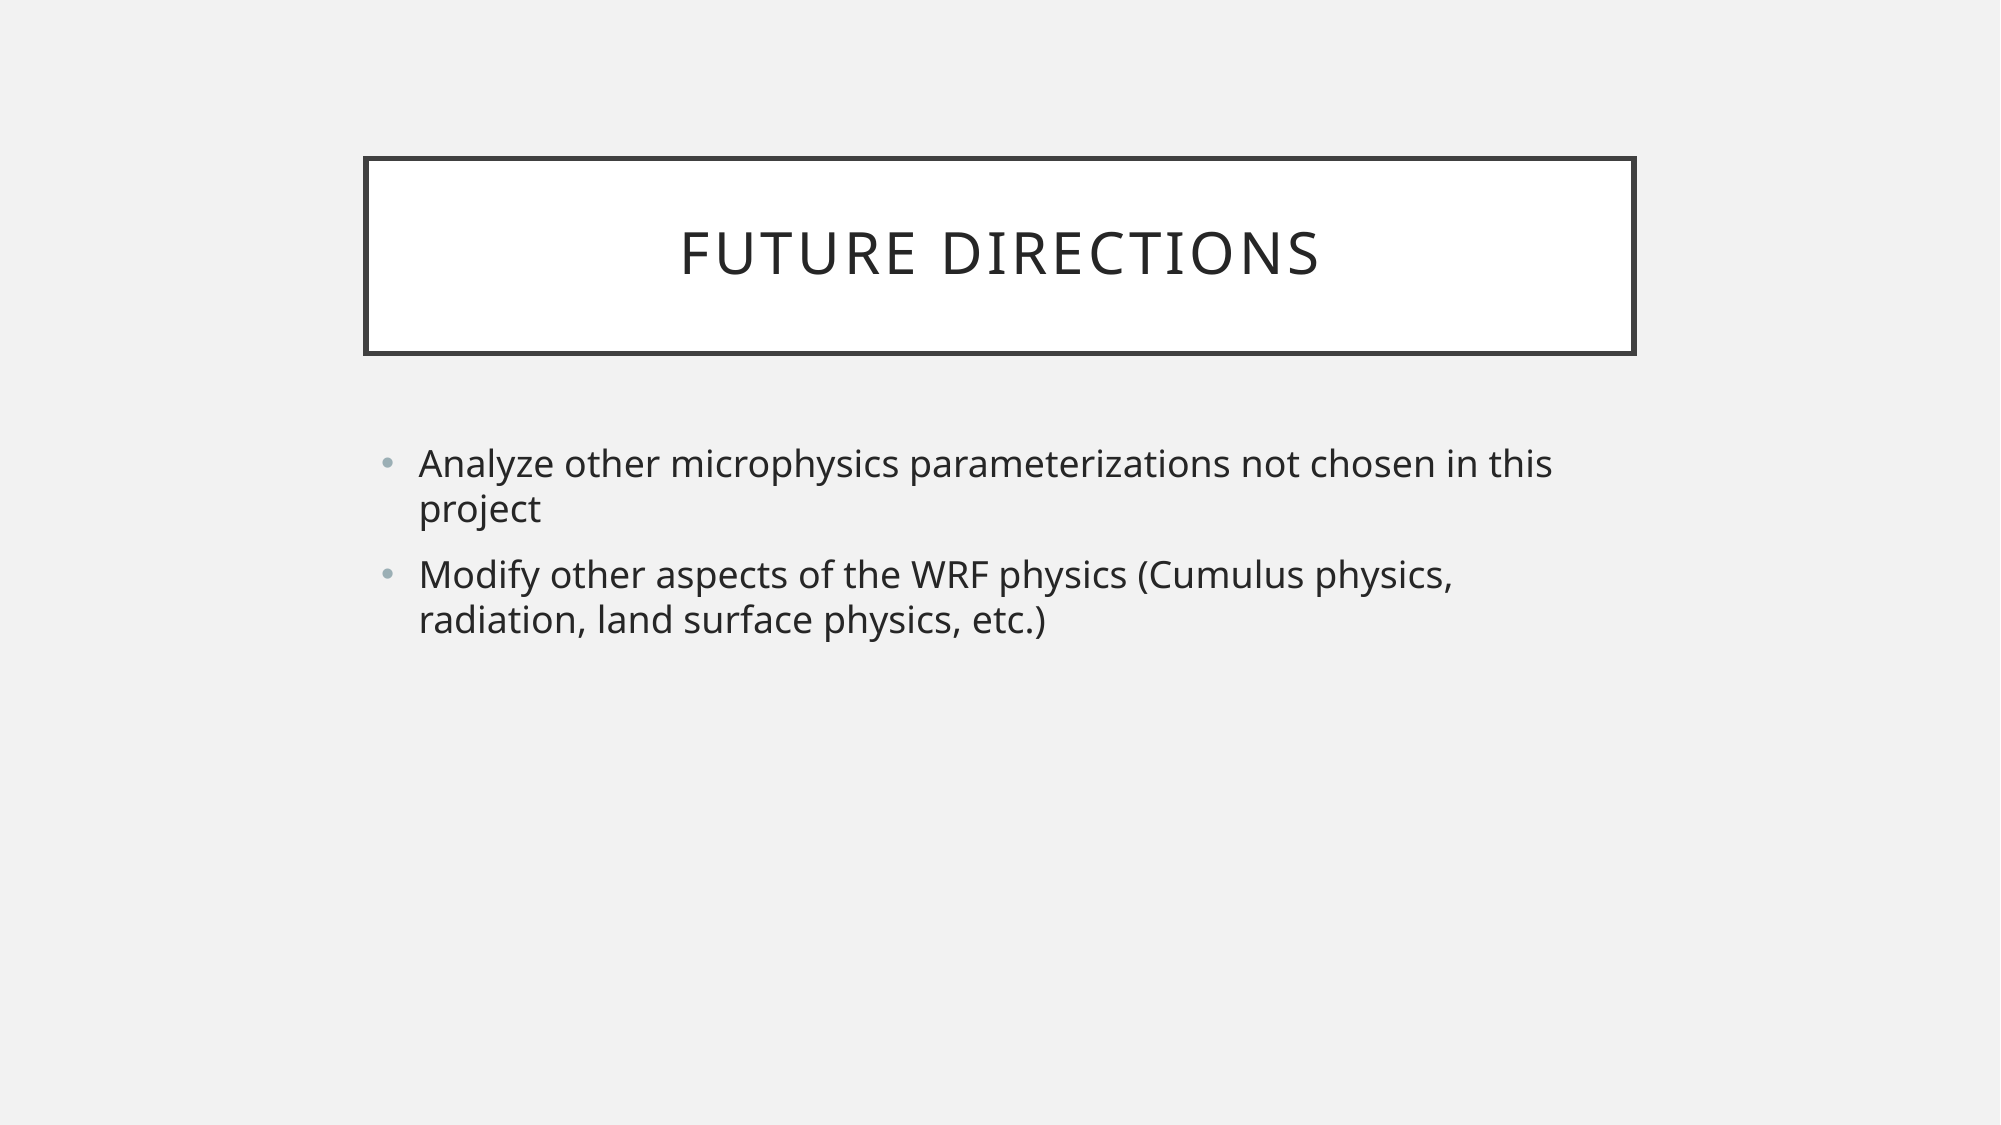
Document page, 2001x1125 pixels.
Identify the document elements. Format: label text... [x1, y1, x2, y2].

list Analyze other microphysics parameterizations not chosen in this project Modify other aspects of the WRF physics (Cumulus physics, radiation, land surface physics, etc.) [366, 432, 1634, 942]
title Future directions [363, 156, 1637, 356]
